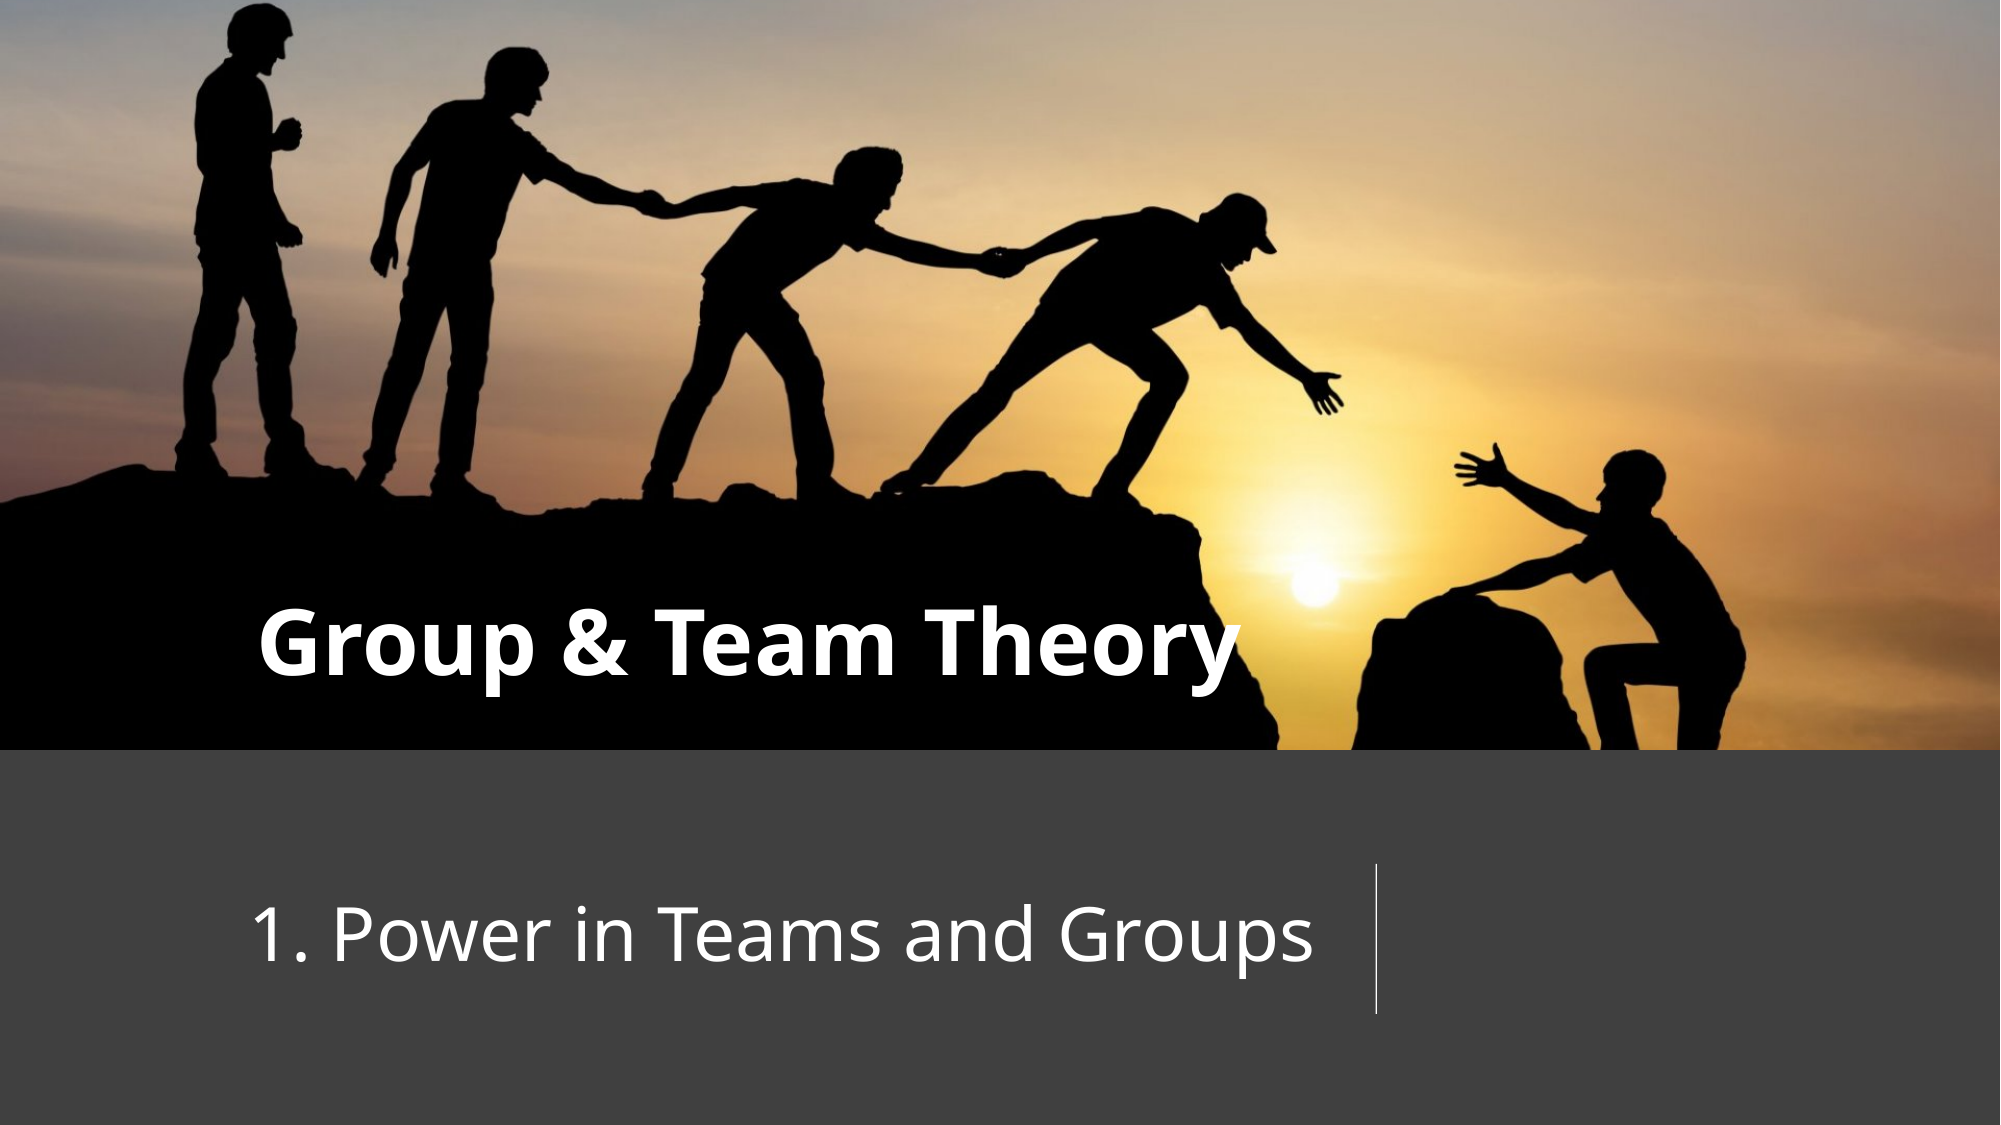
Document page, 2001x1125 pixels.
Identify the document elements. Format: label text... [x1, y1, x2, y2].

text_box [0, 750, 2000, 1125]
picture [0, 0, 2000, 750]
text_box [1374, 863, 1378, 1015]
list 1. Power in Teams and Groups [185, 856, 1331, 1019]
